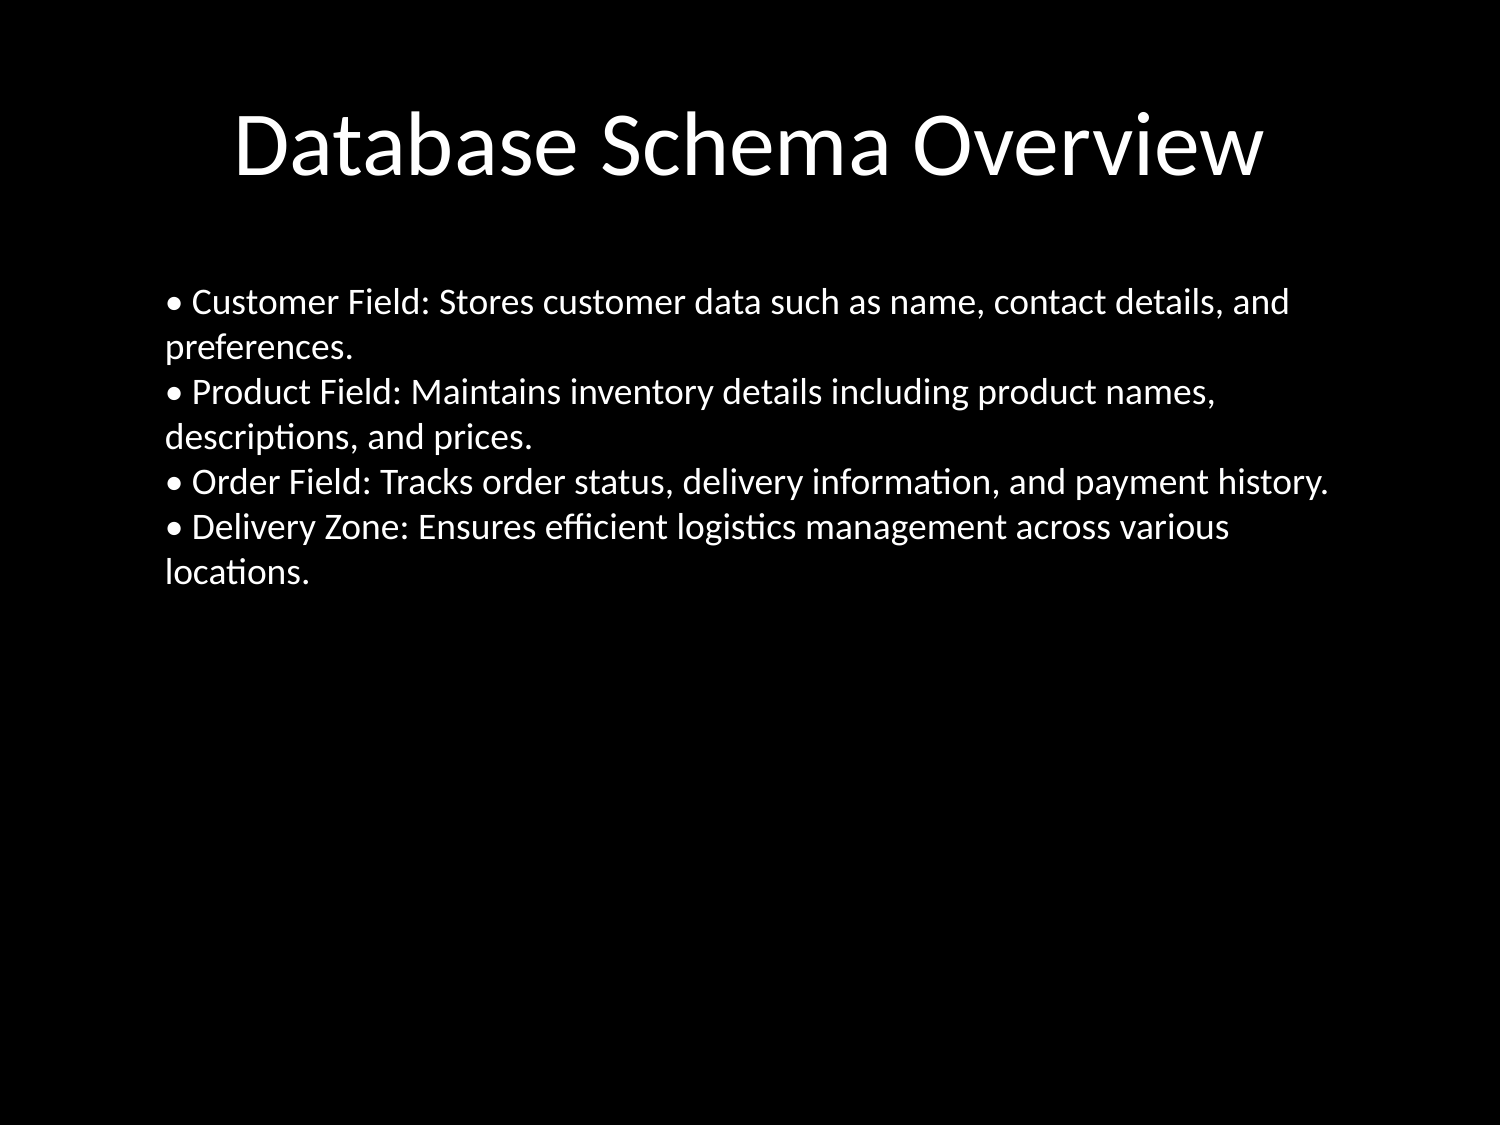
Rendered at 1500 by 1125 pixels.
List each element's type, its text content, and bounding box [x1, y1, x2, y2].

title Database Schema Overview [75, 45, 1425, 233]
text_box • Customer Field: Stores customer data such as name, contact details, and preferences. • Product Field: Maintains inventory details including product names, descriptions, and prices. • Order Field: Tracks order status, delivery information, and payment history. • Delivery Zone: Ensures efficient logistics management across various locations. [149, 224, 1350, 600]
